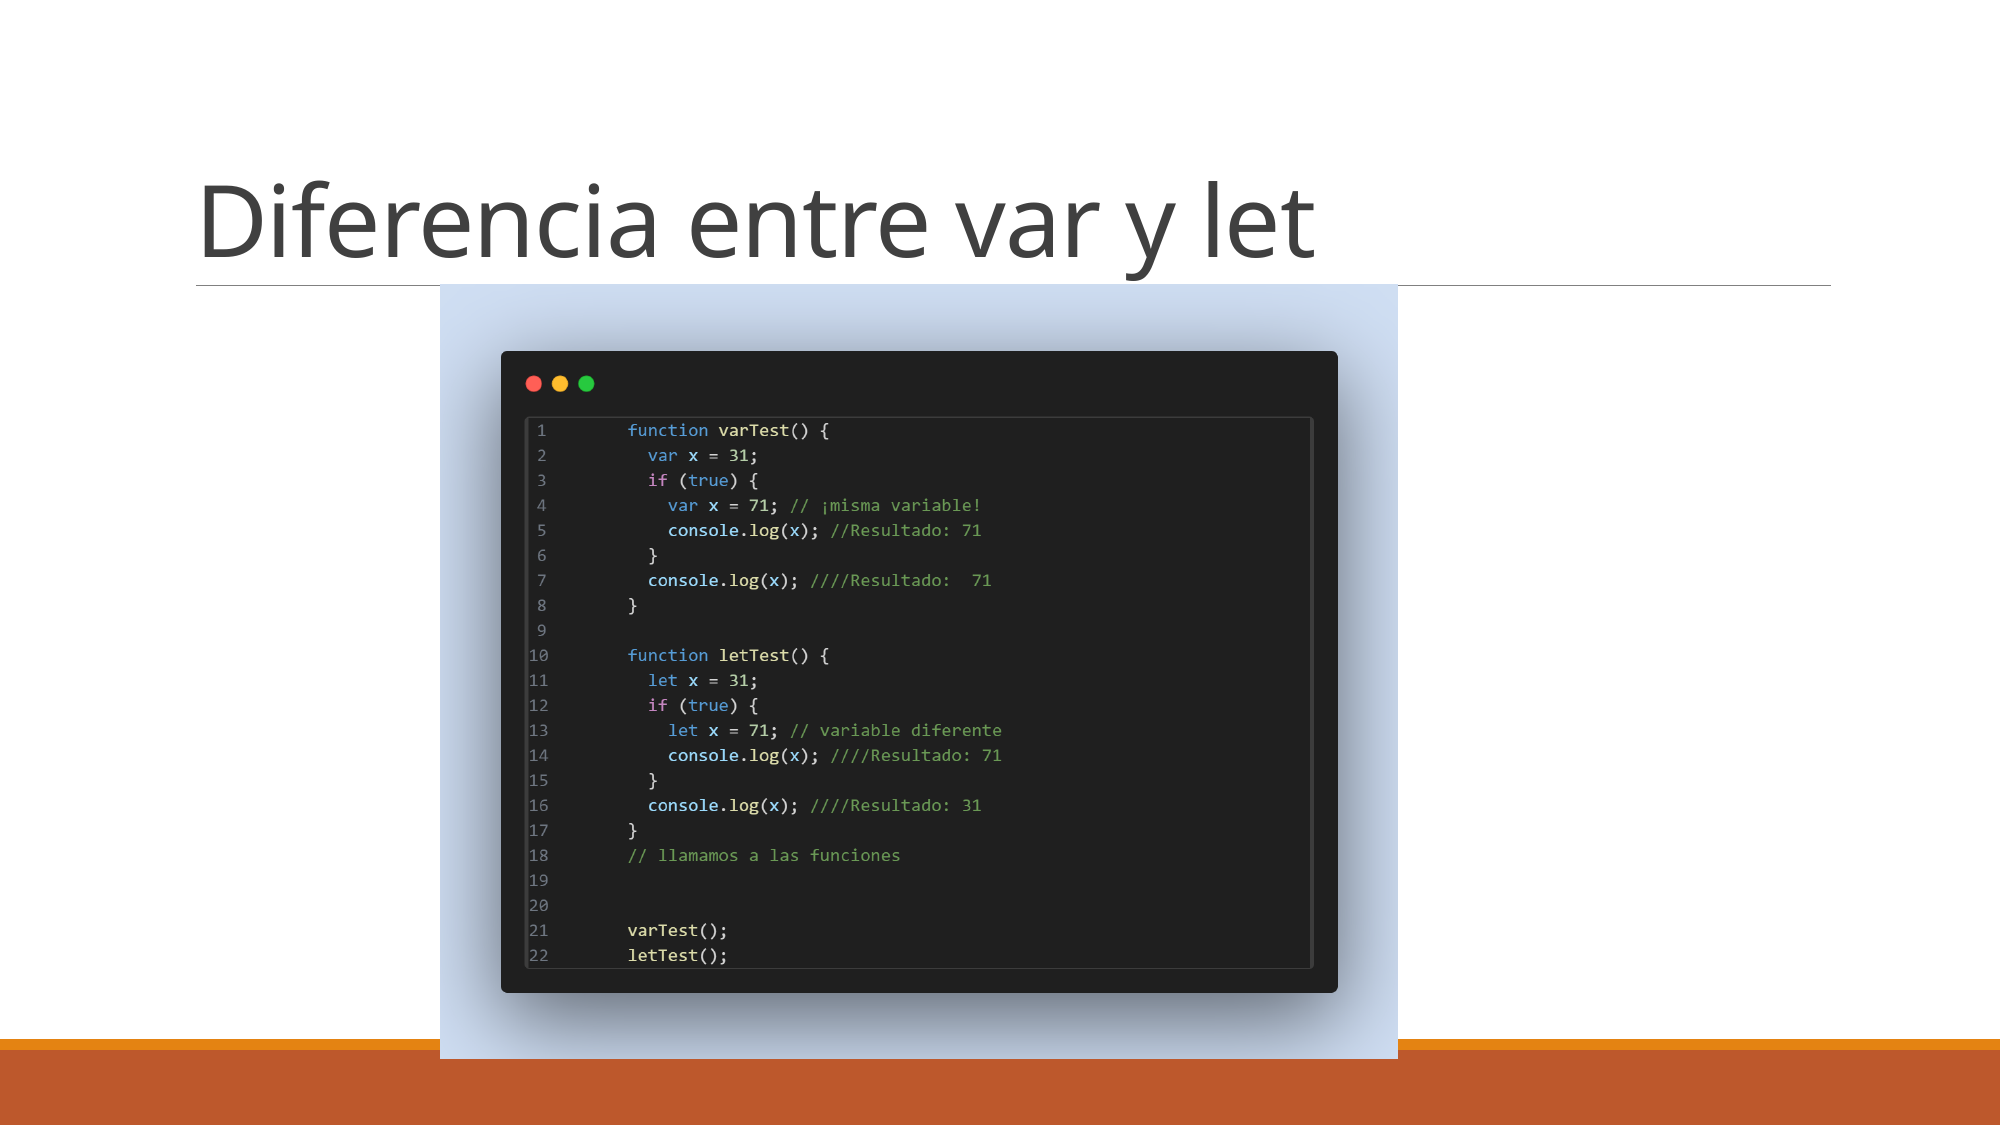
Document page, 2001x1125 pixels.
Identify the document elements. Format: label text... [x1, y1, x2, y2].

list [440, 284, 1398, 1060]
title Diferencia entre var y let [180, 47, 1830, 285]
